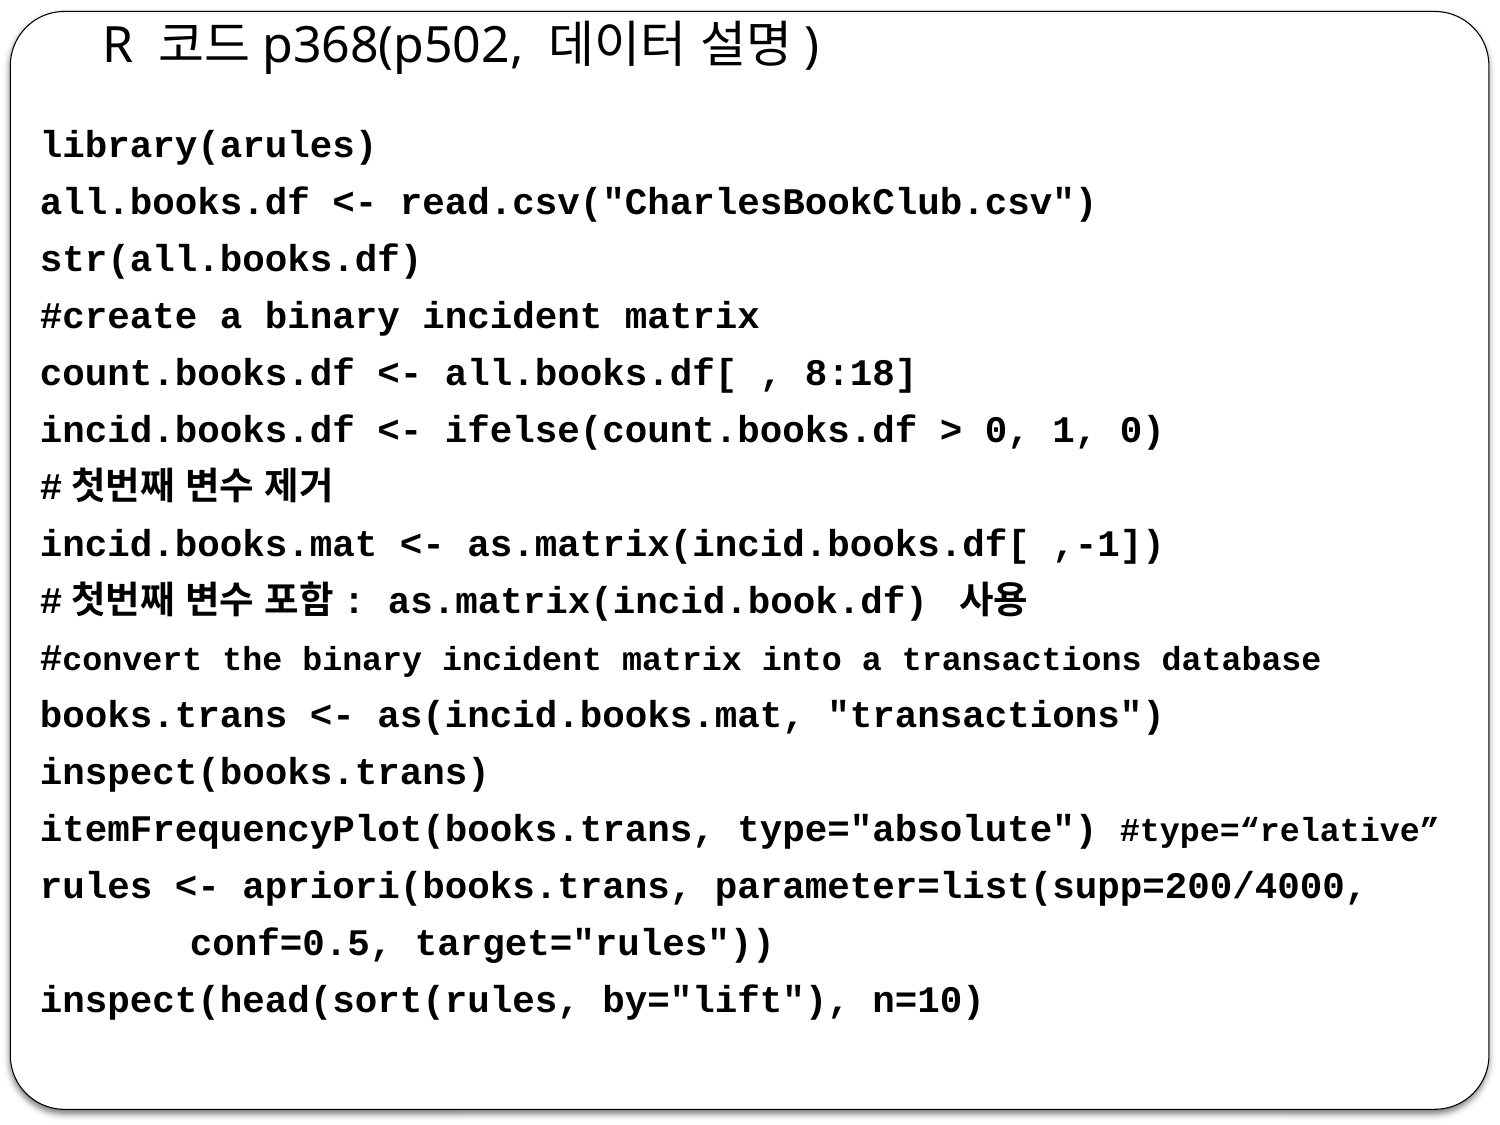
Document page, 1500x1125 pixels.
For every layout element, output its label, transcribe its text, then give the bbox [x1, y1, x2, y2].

title R 코드p368(p502, 데이터 설명) [87, 12, 1363, 88]
list library(arules) all.books.df <- read.csv("CharlesBookClub.csv") str(all.books.df) #create a binary incident matrix count.books.df <- all.books.df[ , 8:18] incid.books.df <- ifelse(count.books.df > 0, 1, 0) #첫번째 변수 제거 incid.books.mat <- as.matrix(incid.books.df[ ,-1]) #첫번째 변수 포함: as.matrix(incid.book.df) 사용 #convert the binary incident matrix into a transactions database books.trans <- as(incid.books.mat, "transactions") inspect(books.trans) itemFrequencyPlot(books.trans, type="absolute") #type=“relative” rules <- apriori(books.trans, parameter=list(supp=200/4000, conf=0.5, target="rules")) inspect(head(sort(rules, by="lift"), n=10) [24, 112, 1460, 950]
